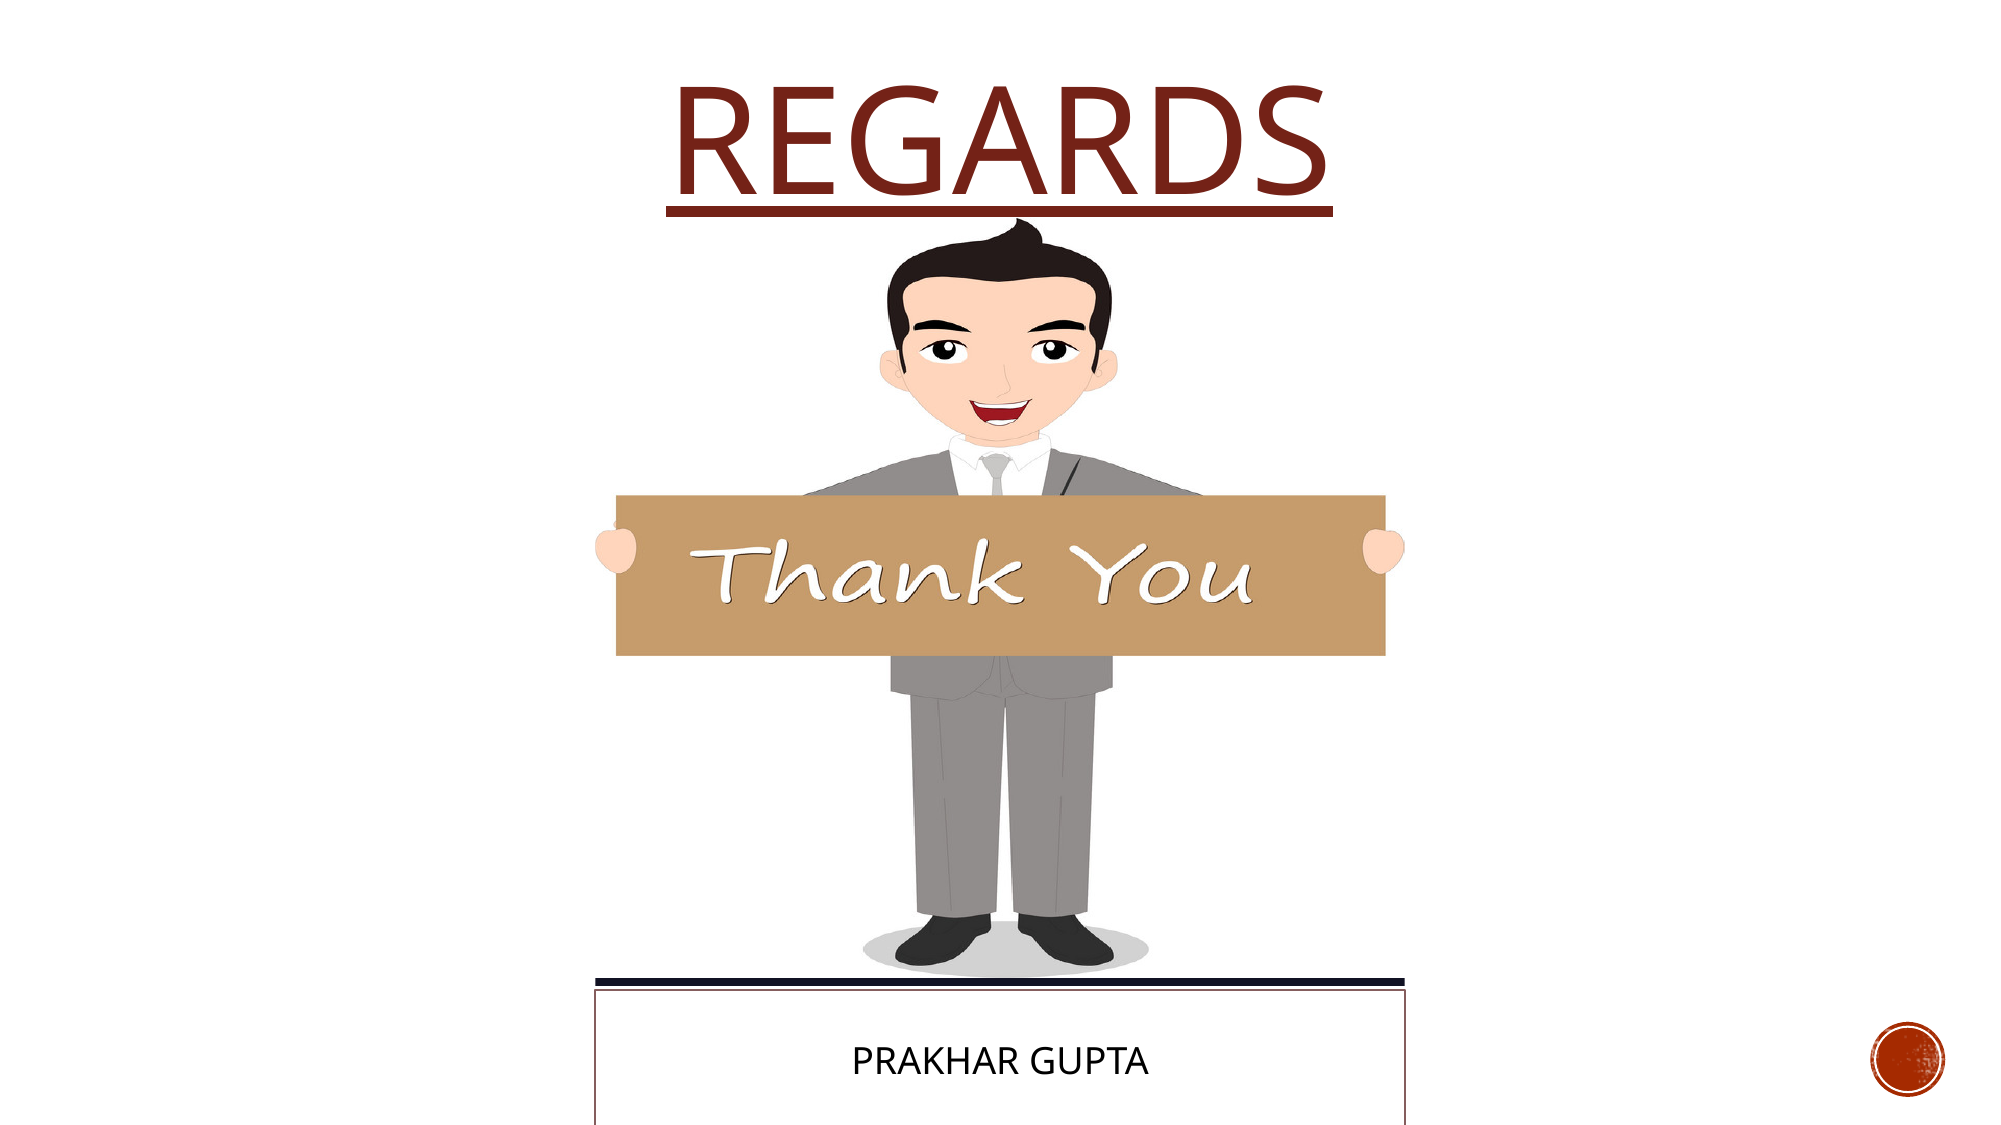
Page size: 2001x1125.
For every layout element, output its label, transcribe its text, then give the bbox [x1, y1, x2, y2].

text_box REGARDS [651, 37, 1349, 218]
picture [595, 218, 1405, 986]
text_box PRAKHAR GUPTA [594, 989, 1406, 1125]
